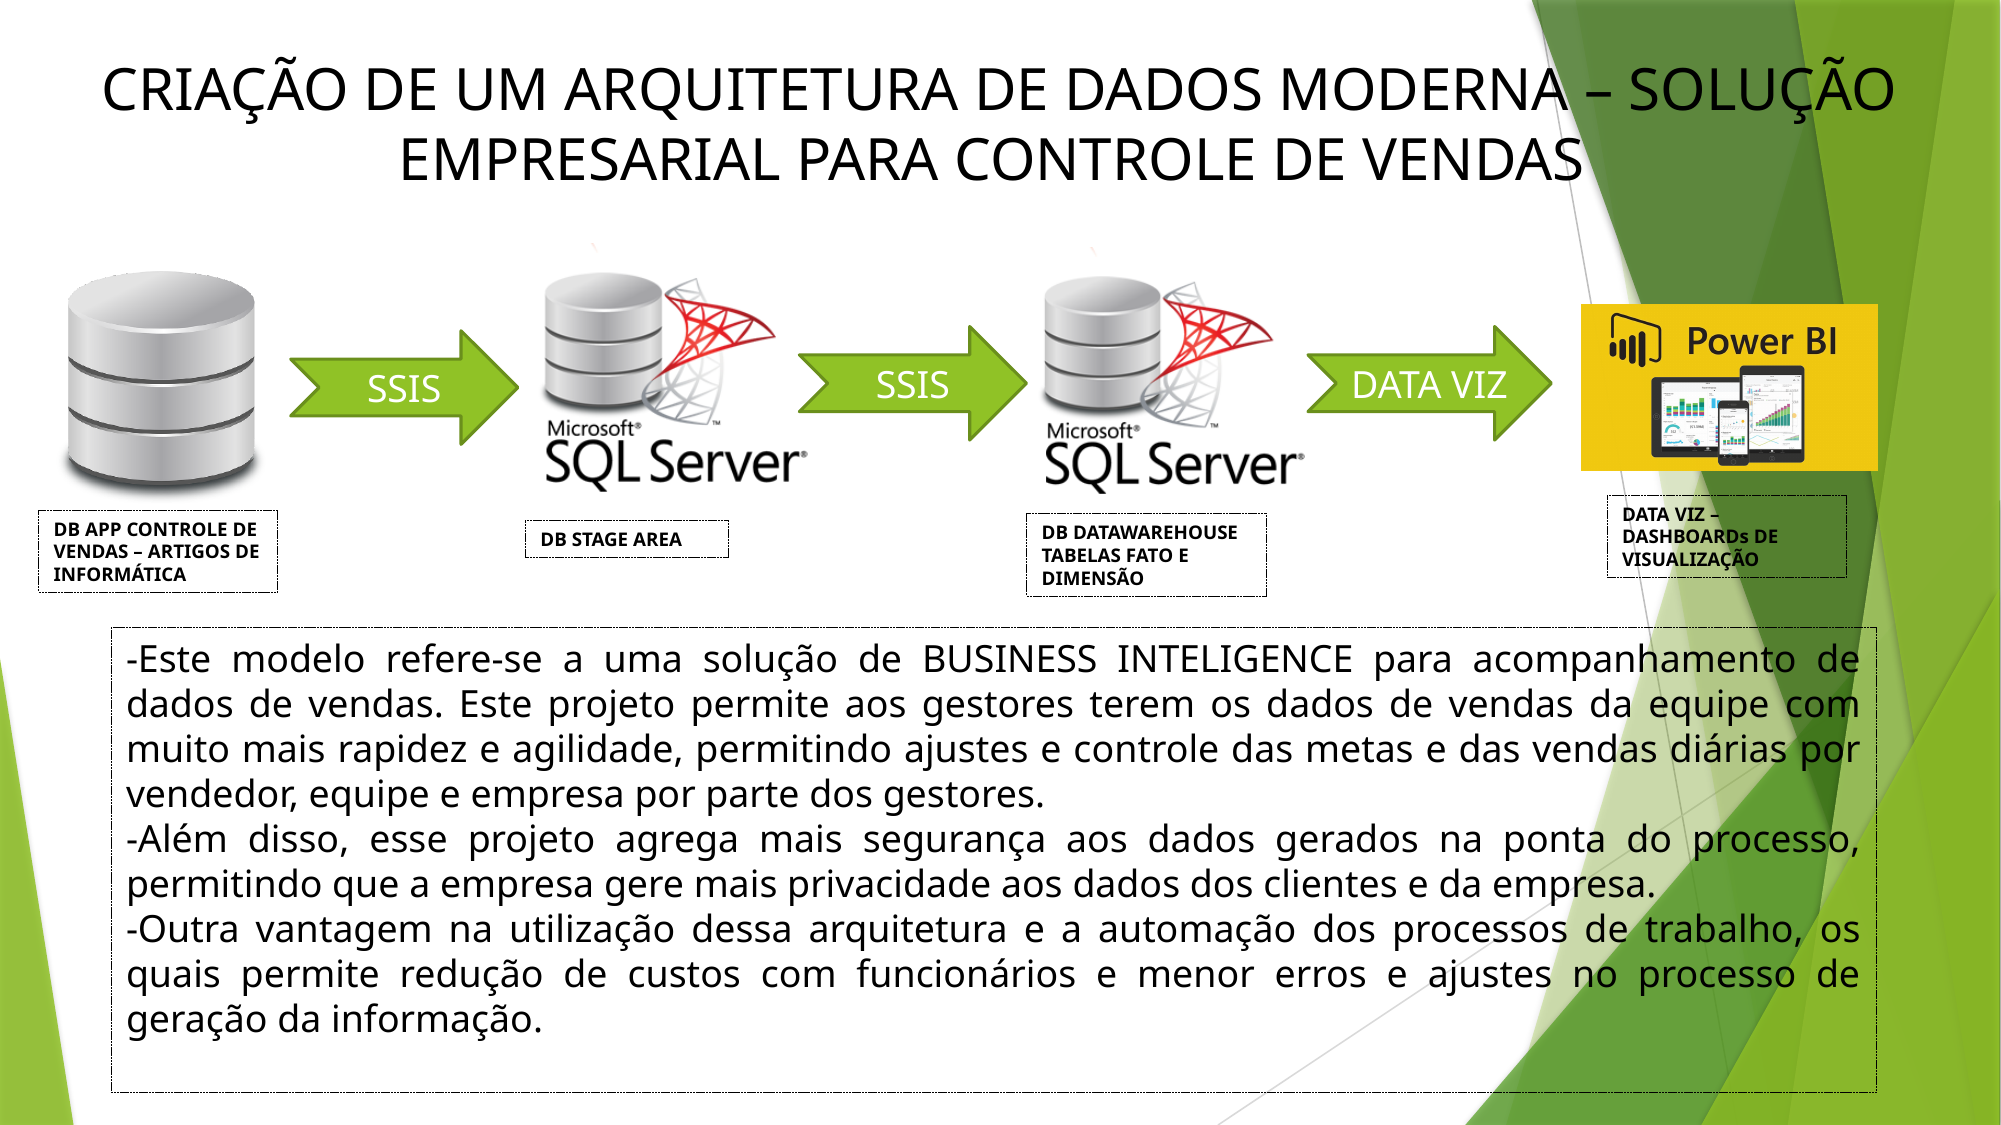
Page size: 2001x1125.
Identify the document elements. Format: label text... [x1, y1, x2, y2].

text_box DB DATAWAREHOUSE TABELAS FATO E DIMENSÃO [1026, 516, 1267, 597]
picture [55, 271, 267, 504]
picture [1581, 303, 1878, 472]
text_box -Este modelo refere-se a uma solução de BUSINESS INTELIGENCE para acompanhamento de dados de vendas. Este projeto permite aos gestores terem os dados de vendas da equipe com muito mais rapidez e agilidade, permitindo ajustes e controle das metas e das vendas diárias por vendedor, equipe e empresa por parte dos gestores. -Além disso, esse projeto agrega mais segurança aos dados gerados na ponta do processo, permitindo que a empresa gere mais privacidade aos dados dos clientes e da empresa. -Outra vantagem na utilização dessa arquitetura e a automação dos processos de trabalho, os quais permite redução de custos com funcionários e menor erros e ajustes no processo de geração da informação. [111, 627, 1877, 1093]
text_box DATA VIZ [1323, 325, 1553, 442]
text_box DB STAGE AREA [525, 520, 729, 558]
text_box DATA VIZ – DASHBOARDs DE VISUALIZAÇÃO [1607, 495, 1847, 578]
text_box DB APP CONTROLE DE VENDAS – ARTIGOS DE INFORMÁTICA [38, 510, 278, 593]
text_box CRIAÇÃO DE UM ARQUITETURA DE DADOS MODERNA – SOLUÇÃO EMPRESARIAL PARA CONTROLE DE VENDAS [72, 44, 1927, 200]
text_box SSIS [828, 325, 990, 442]
picture [495, 242, 822, 507]
text_box SSIS [289, 329, 490, 446]
picture [995, 247, 1320, 508]
